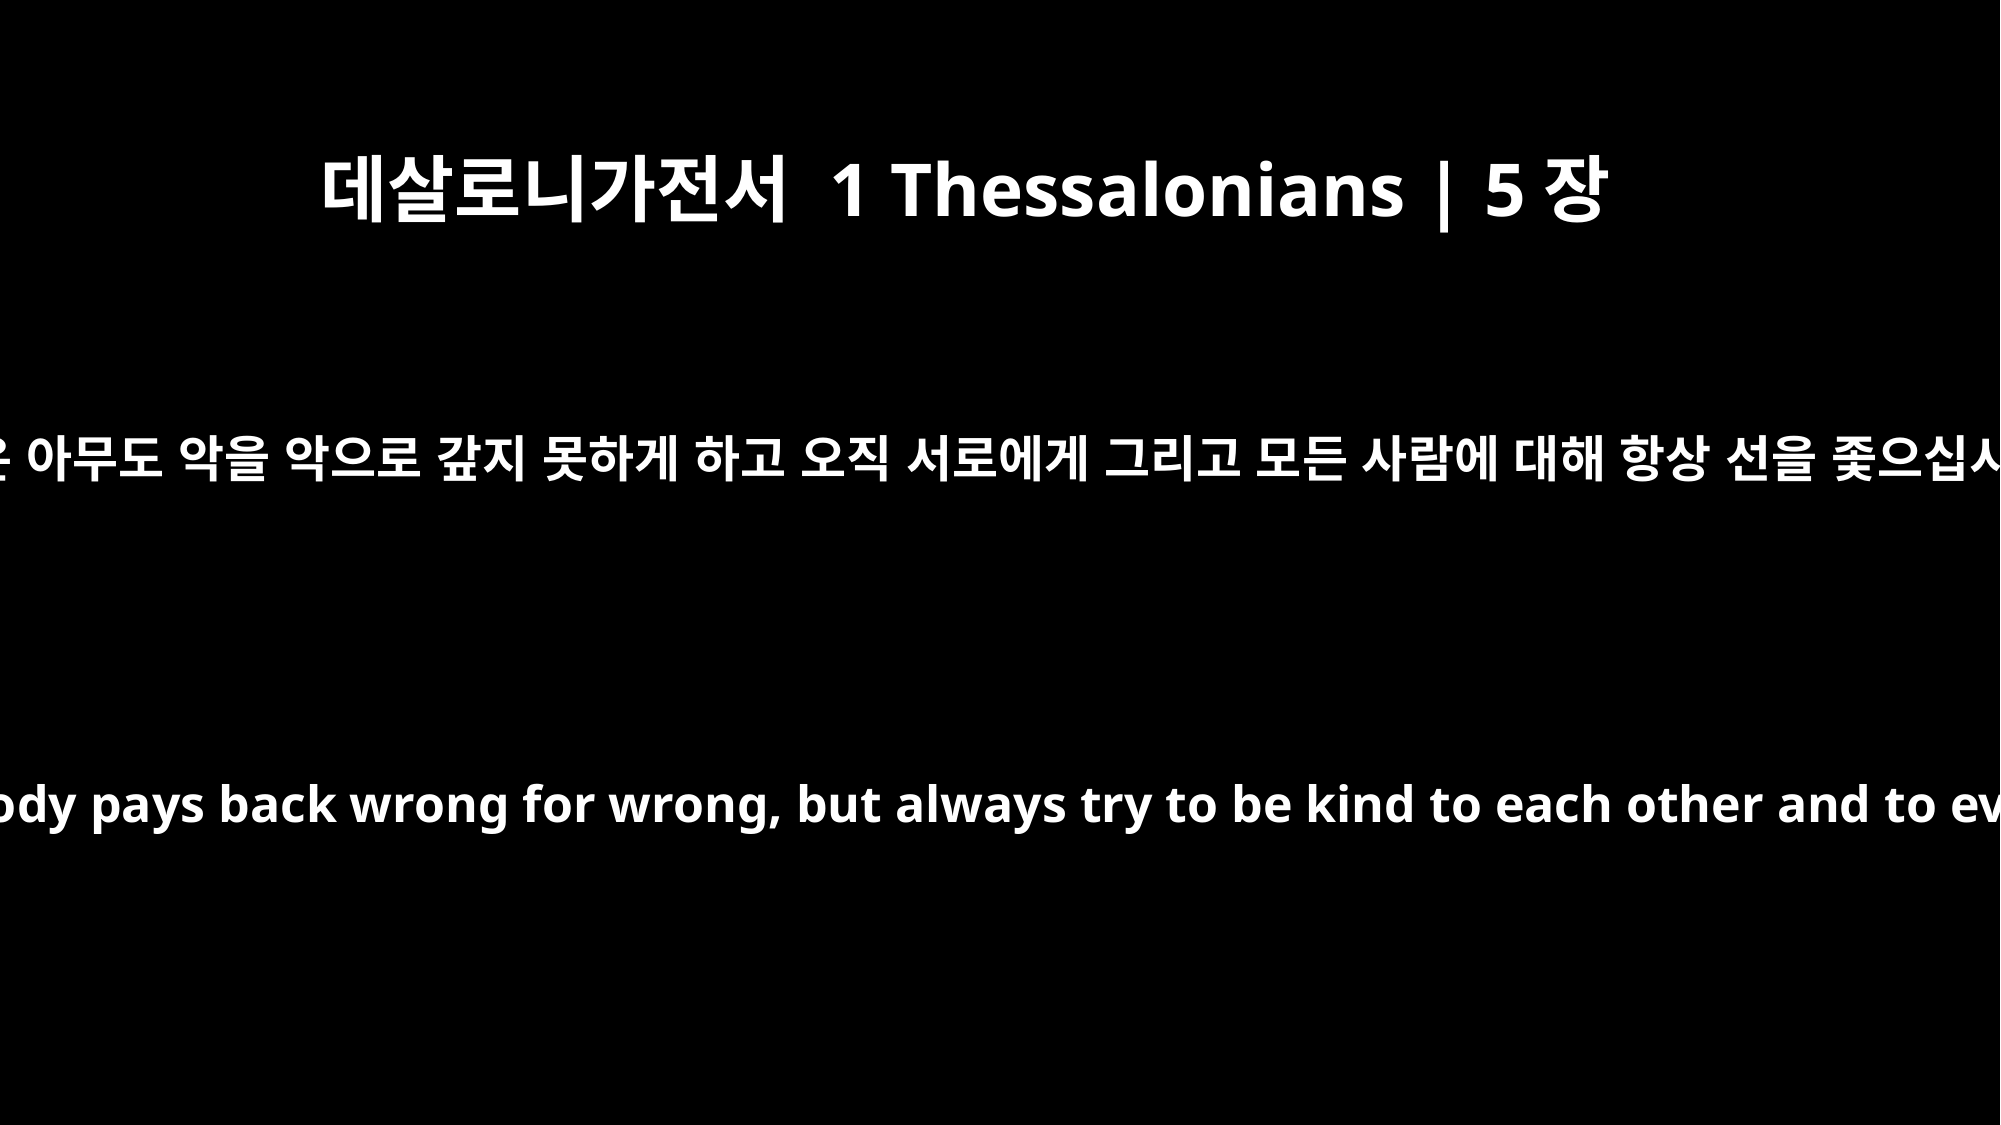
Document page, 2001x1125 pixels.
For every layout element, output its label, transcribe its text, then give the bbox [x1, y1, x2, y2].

text_box Make sure that nobody pays back wrong for wrong, but always try to be kind to each other and to everyone else. [0, 764, 2000, 840]
text_box 15 여러분은 아무도 악을 악으로 갚지 못하게 하고 오직 서로에게 그리고 모든 사람에 대해 항상 선을 좇으십시오. [0, 359, 2000, 495]
text_box 데살로니가전서 1 Thessalonians | 5장 [305, 136, 1626, 239]
